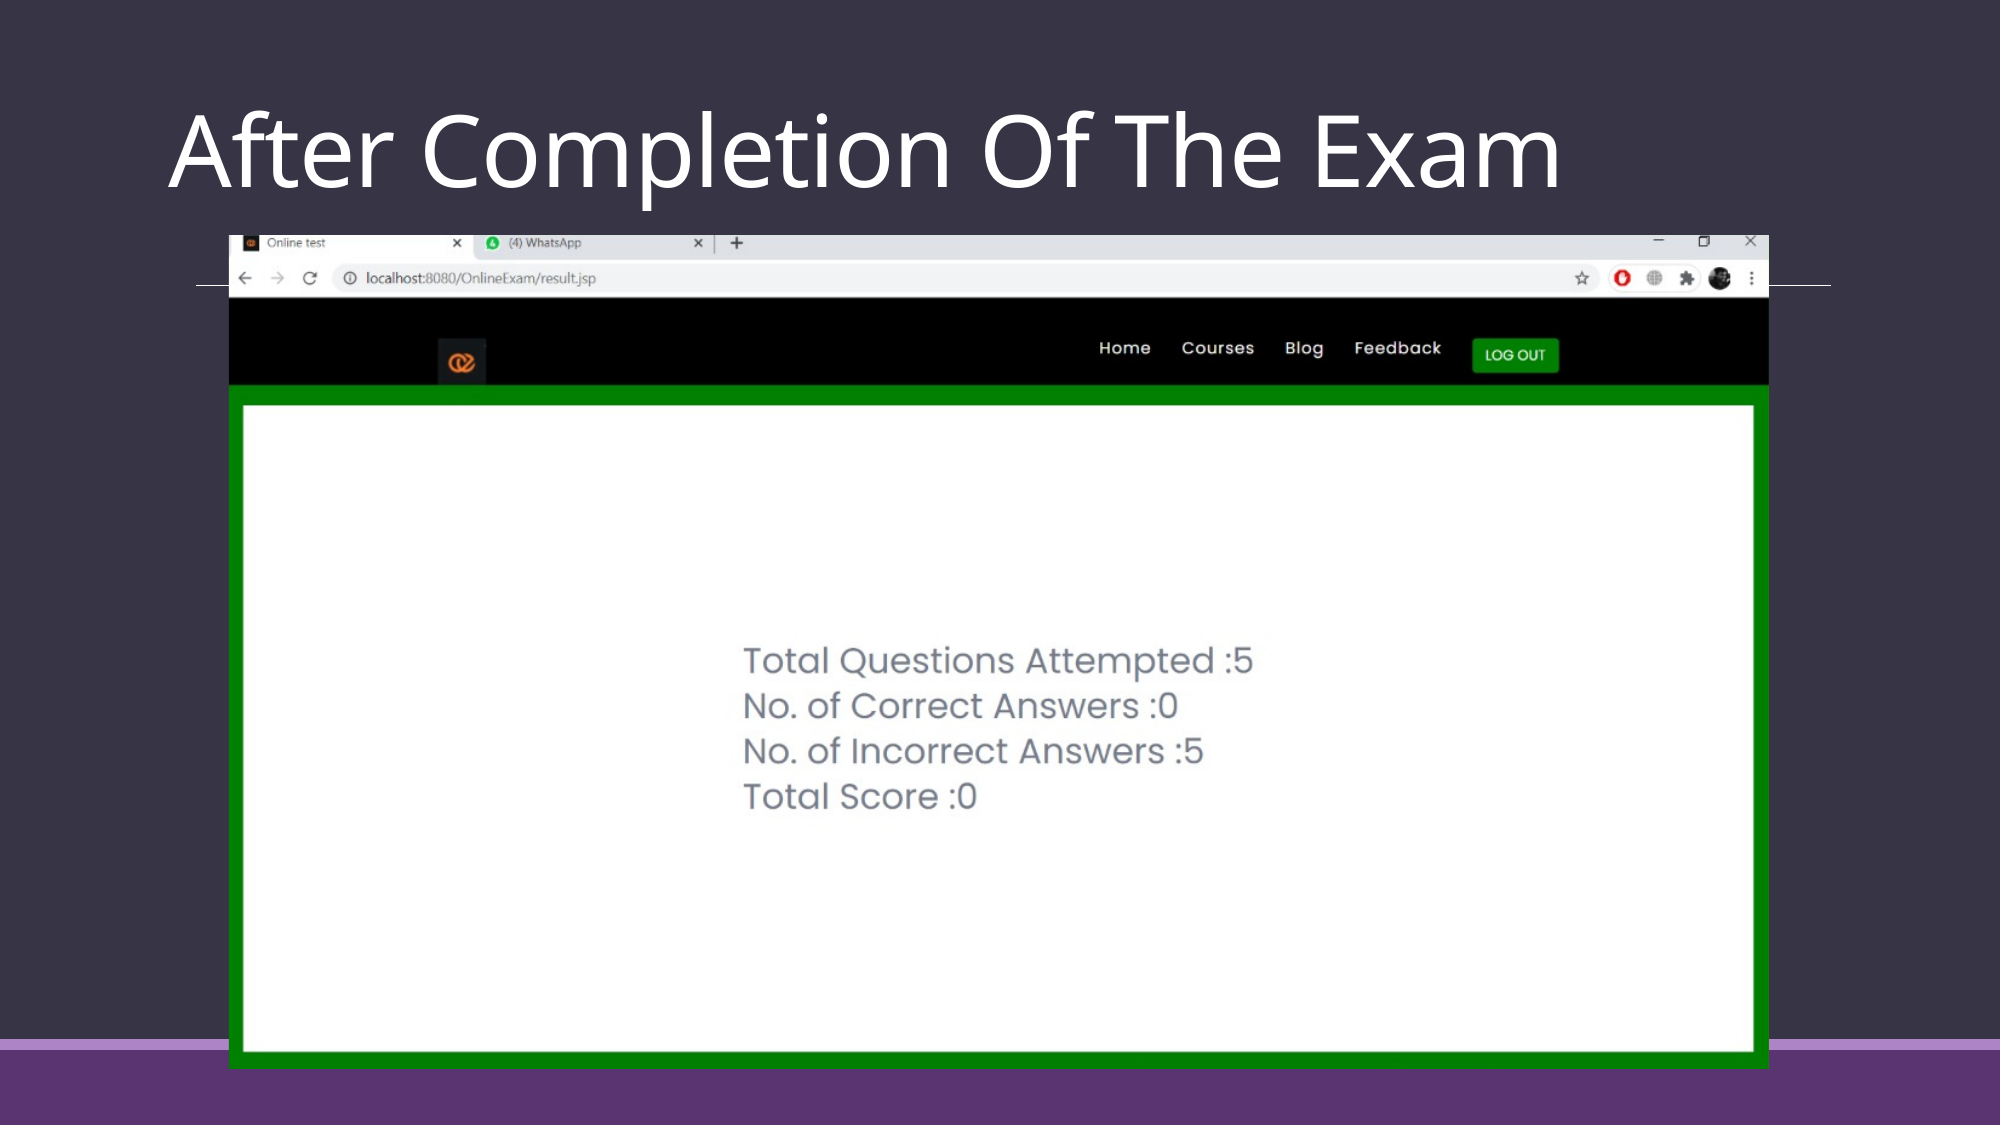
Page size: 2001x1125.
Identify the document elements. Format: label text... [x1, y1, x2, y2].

title After Completion Of The Exam [153, 47, 1804, 216]
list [228, 234, 1770, 1070]
